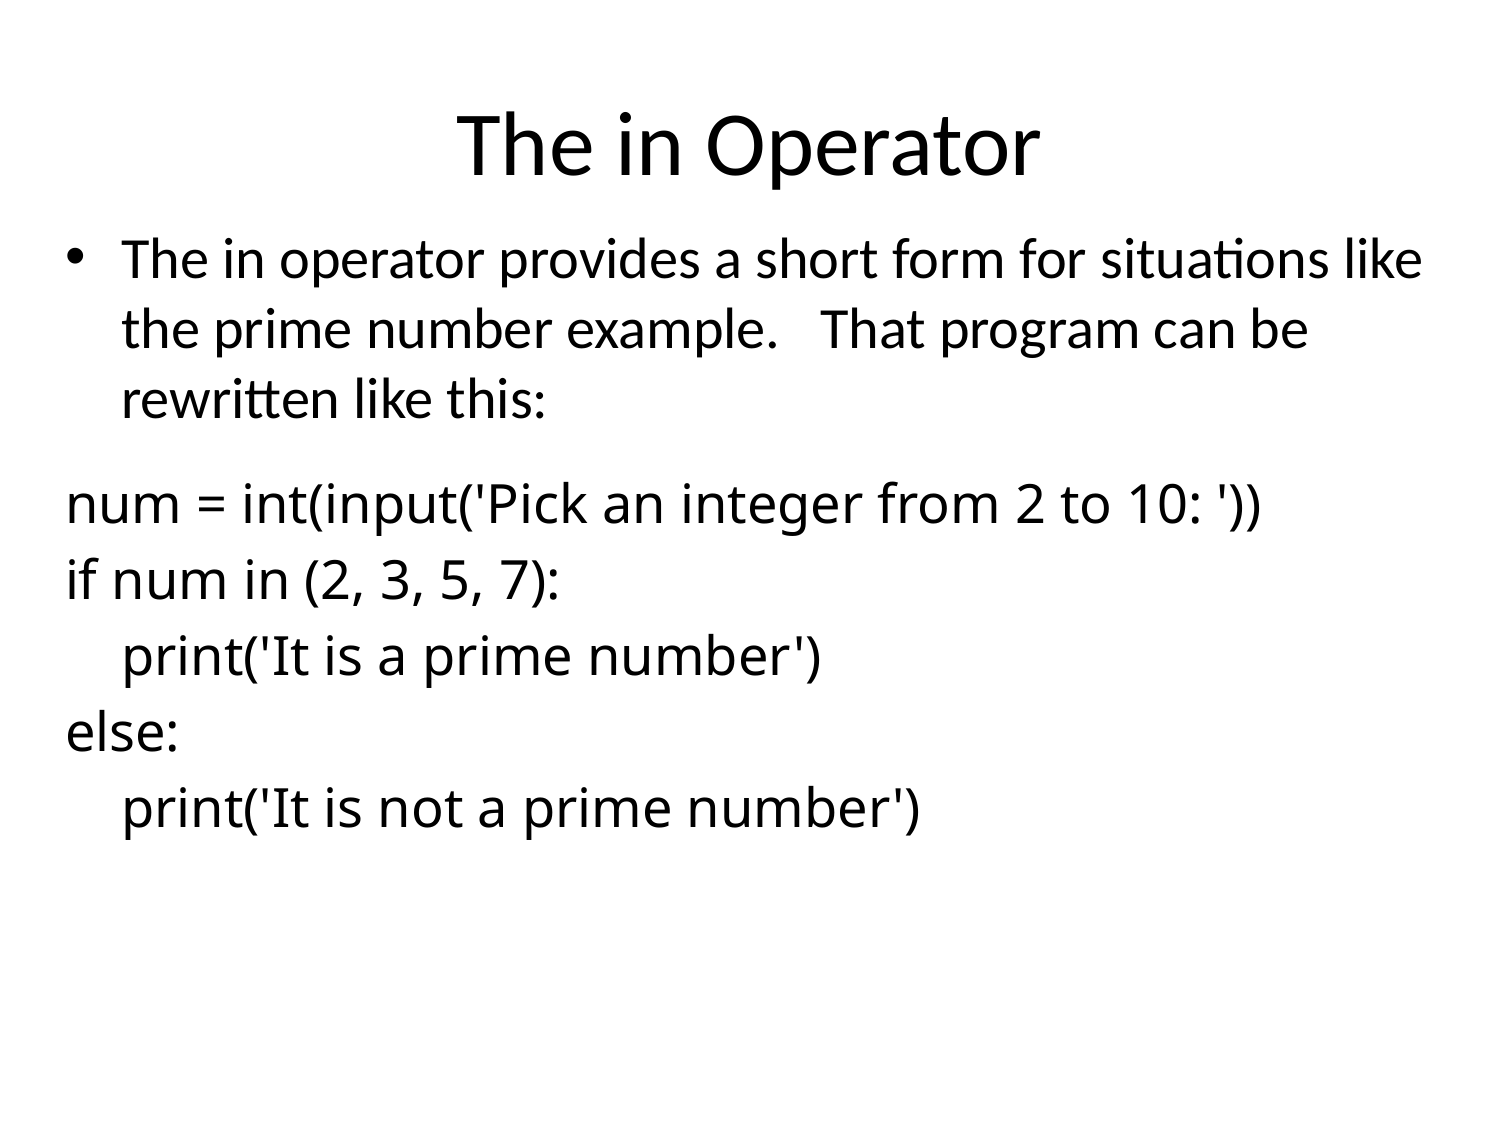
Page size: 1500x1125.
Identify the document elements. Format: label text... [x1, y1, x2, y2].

title The in Operator [75, 45, 1425, 212]
list The in operator provides a short form for situations like the prime number example. That program can be rewritten like this: num = int(input('Pick an integer from 2 to 10: ')) if num in (2, 3, 5, 7): print('It is a prime number') else: print('It is not a prime number') [50, 212, 1450, 955]
